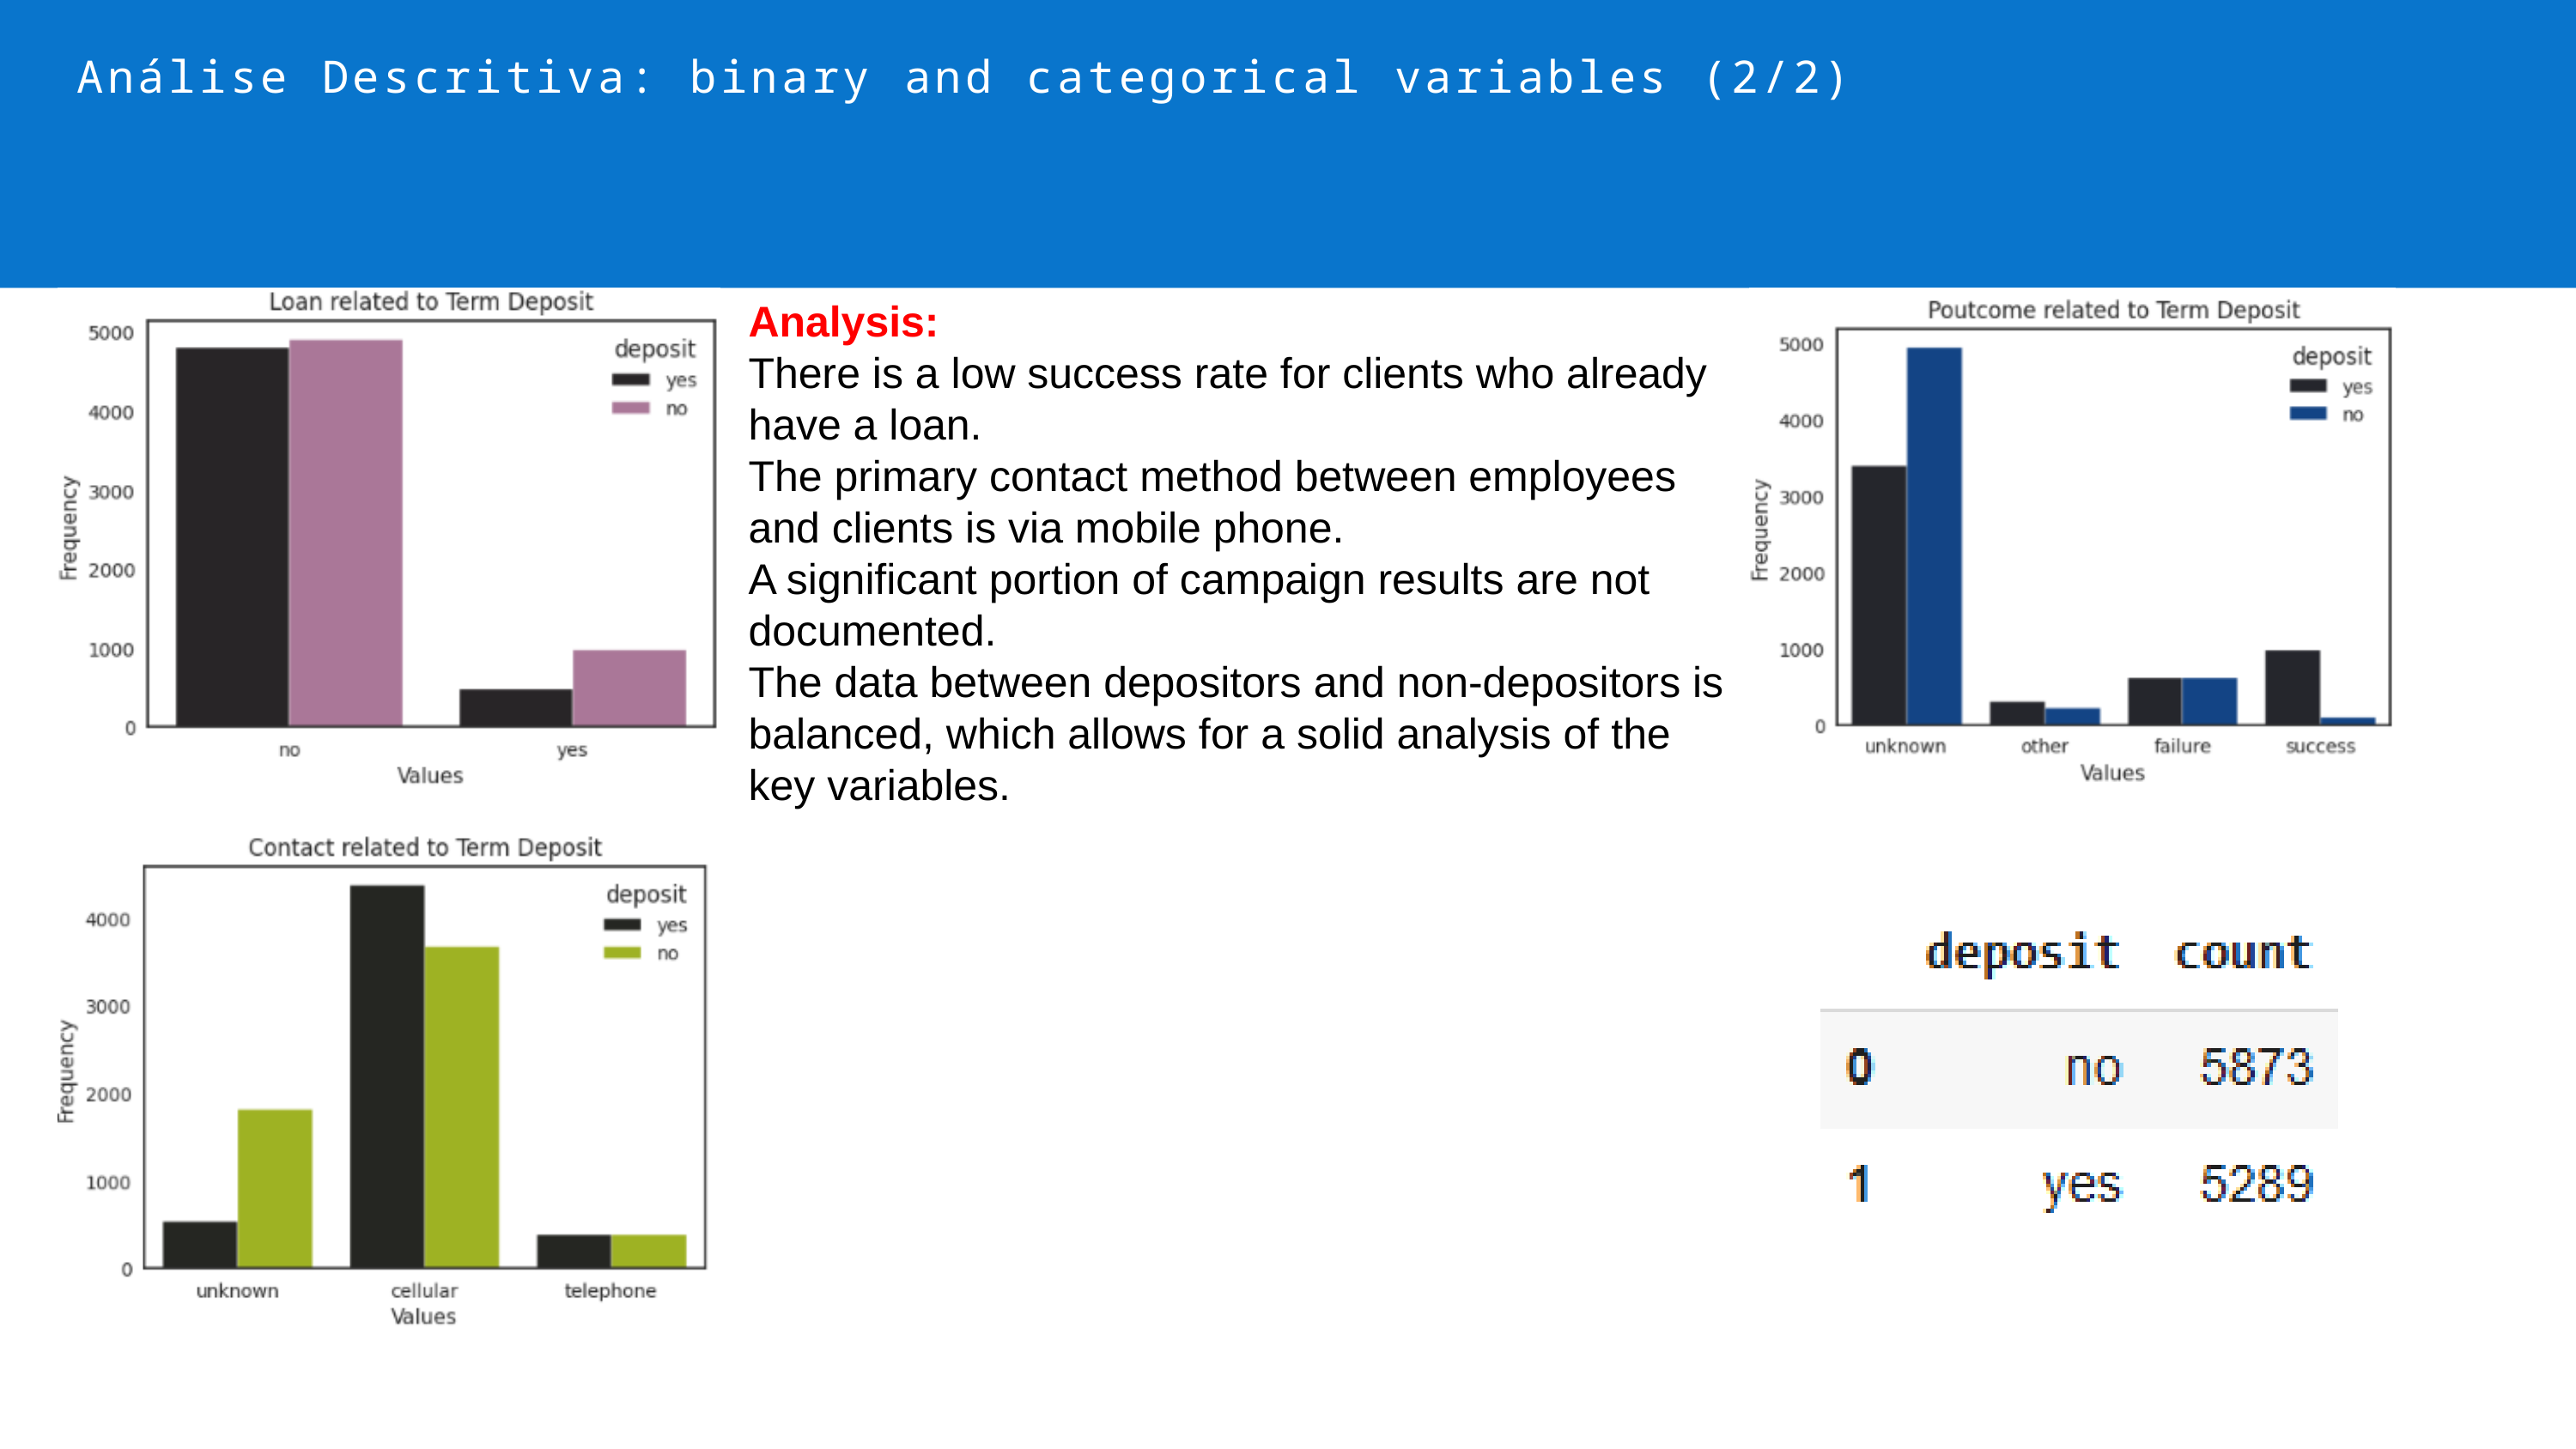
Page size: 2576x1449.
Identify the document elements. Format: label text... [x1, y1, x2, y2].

picture [58, 828, 720, 1335]
text_box Analysis: There is a low success rate for clients who already have a loan. The primary contact method between employees and clients is via mobile phone. A significant portion of campaign results are not documented. The data between depositors and non-depositors is balanced, which allows for a solid analysis of the key variables. [735, 288, 1750, 816]
picture [1802, 921, 2342, 1242]
text_box [0, 0, 2576, 288]
text_box Análise Descritiva: binary and categorical variables (2/2) [75, 46, 1859, 102]
picture [1749, 288, 2396, 794]
picture [58, 288, 720, 794]
